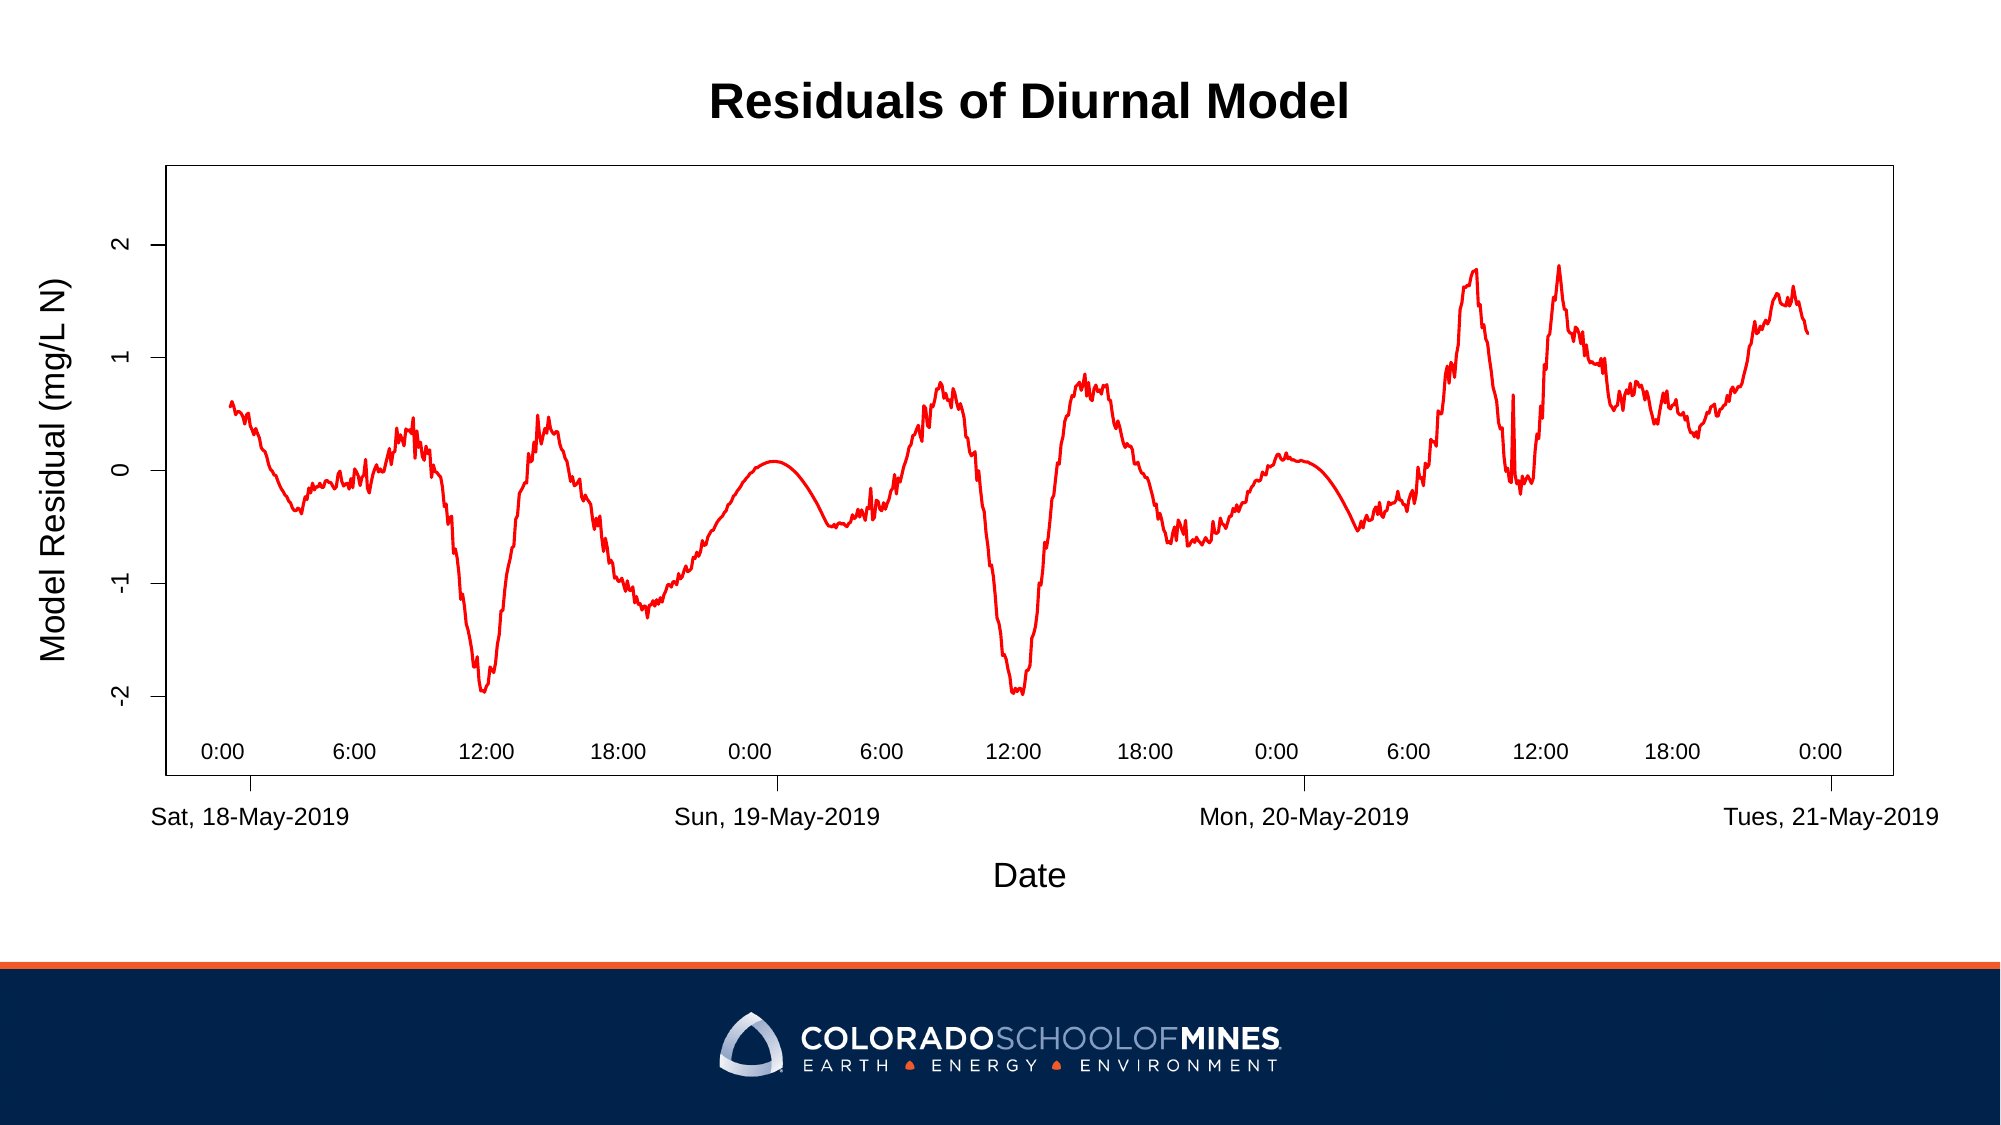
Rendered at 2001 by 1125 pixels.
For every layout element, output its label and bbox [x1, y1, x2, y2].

picture [0, 0, 2001, 1125]
text_box [43, 42, 1957, 929]
